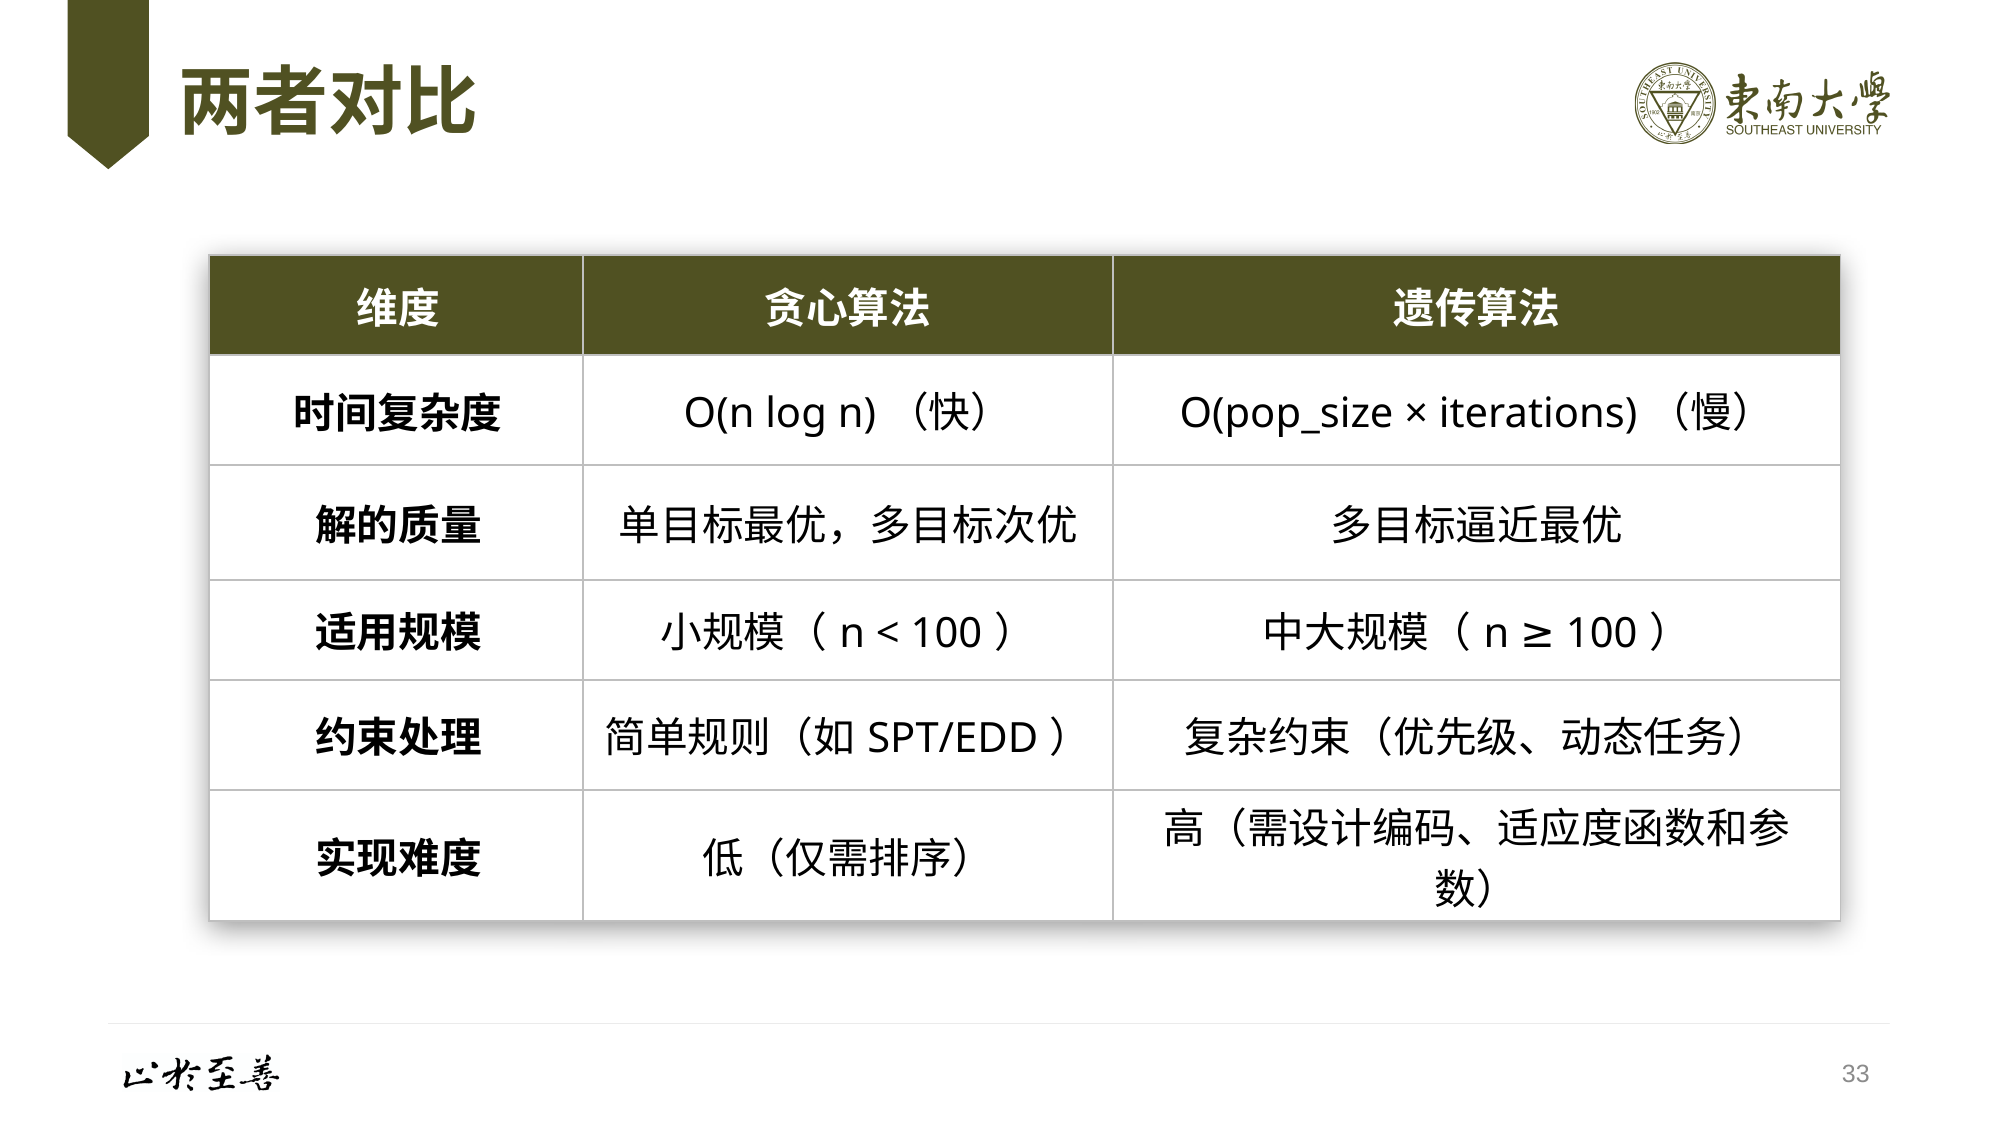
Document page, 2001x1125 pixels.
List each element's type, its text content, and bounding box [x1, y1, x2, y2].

table_cell 约束处理 [210, 681, 582, 789]
table_cell 时间复杂度 [210, 363, 582, 464]
table_cell O(n log n)（快） [584, 363, 1112, 464]
slide_number 33 [1434, 1042, 1885, 1103]
table_cell 低（仅需排序） [584, 791, 1112, 920]
text_box [155, 203, 1845, 363]
picture [122, 1053, 280, 1092]
table_cell 复杂约束（优先级、动态任务） [1114, 681, 1840, 789]
table_cell 简单规则（如SPT/EDD） [584, 681, 1112, 789]
table_cell 适用规模 [210, 581, 582, 679]
table_cell 高（需设计编码、适应度函数和参数） [1114, 791, 1840, 920]
table_cell 多目标逼近最优 [1114, 466, 1840, 579]
table_cell O(pop_size × iterations)（慢） [1114, 363, 1840, 464]
table_cell 小规模（n < 100） [584, 581, 1112, 679]
table_cell 解的质量 [210, 466, 582, 579]
title 两者对比 [178, 39, 1519, 169]
table_cell 实现难度 [210, 791, 582, 920]
table_cell 中大规模（n ≥ 100） [1114, 581, 1840, 679]
table_cell 单目标最优，多目标次优 [584, 466, 1112, 579]
